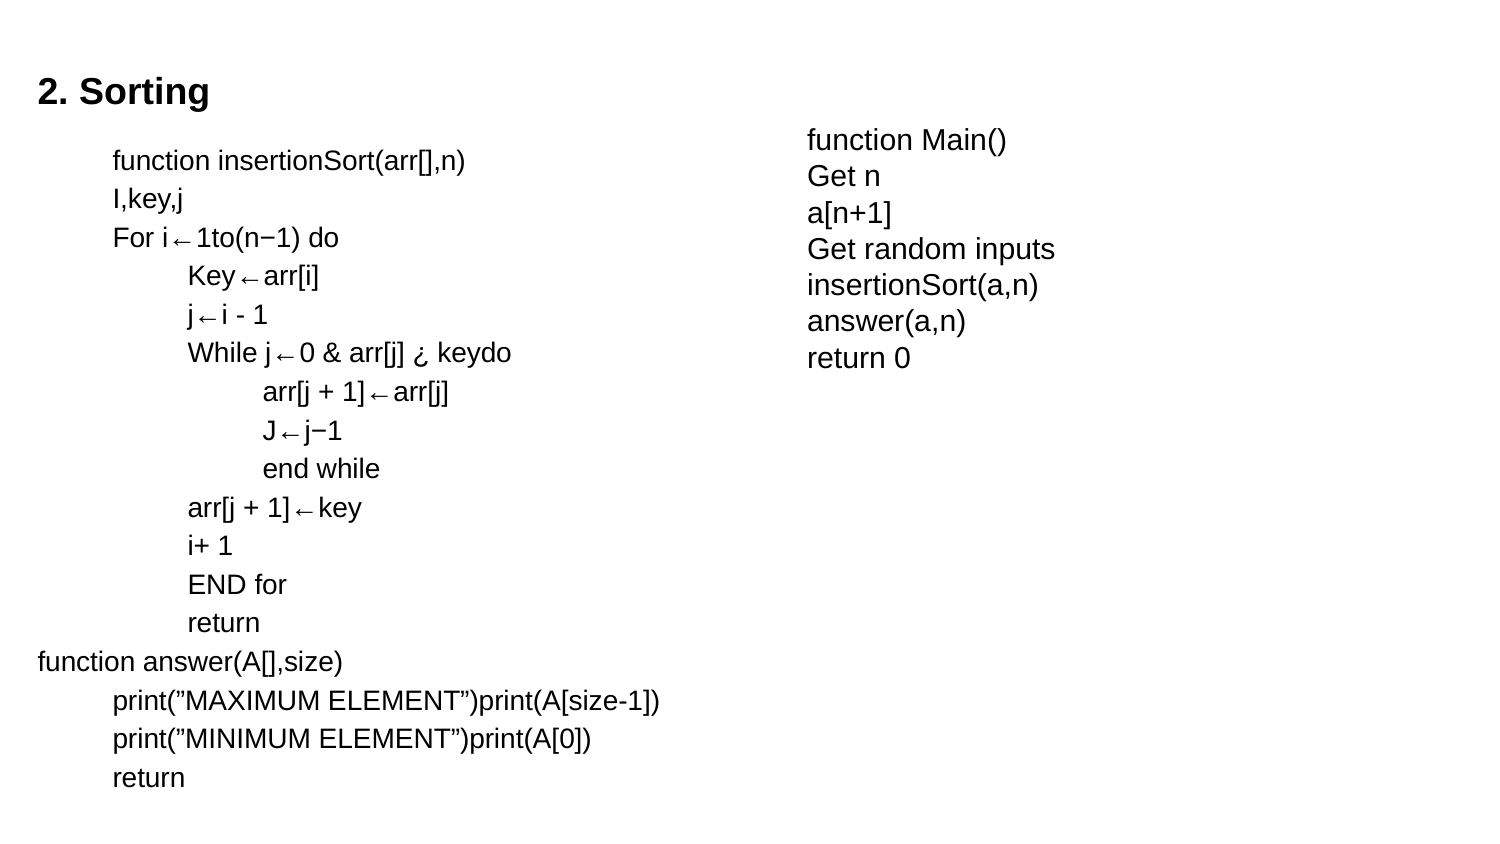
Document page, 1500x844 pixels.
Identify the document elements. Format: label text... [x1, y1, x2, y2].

text_box function Main() Get n a[n+1] Get random inputs insertionSort(a,n) answer(a,n) return 0 [792, 105, 1466, 390]
list 2. Sorting function insertionSort(arr[],n) I,key,j For i←1to(n−1) do Key←arr[i] j←i - 1 While j←0 & arr[j] ¿ keydo arr[j + 1]←arr[j] J←j−1 end while arr[j + 1]←key i+ 1 END for return function answer(A[],size) print(”MAXIMUM ELEMENT”)print(A[size-1]) print(”MINIMUM ELEMENT”)print(A[0]) return [22, 45, 768, 844]
